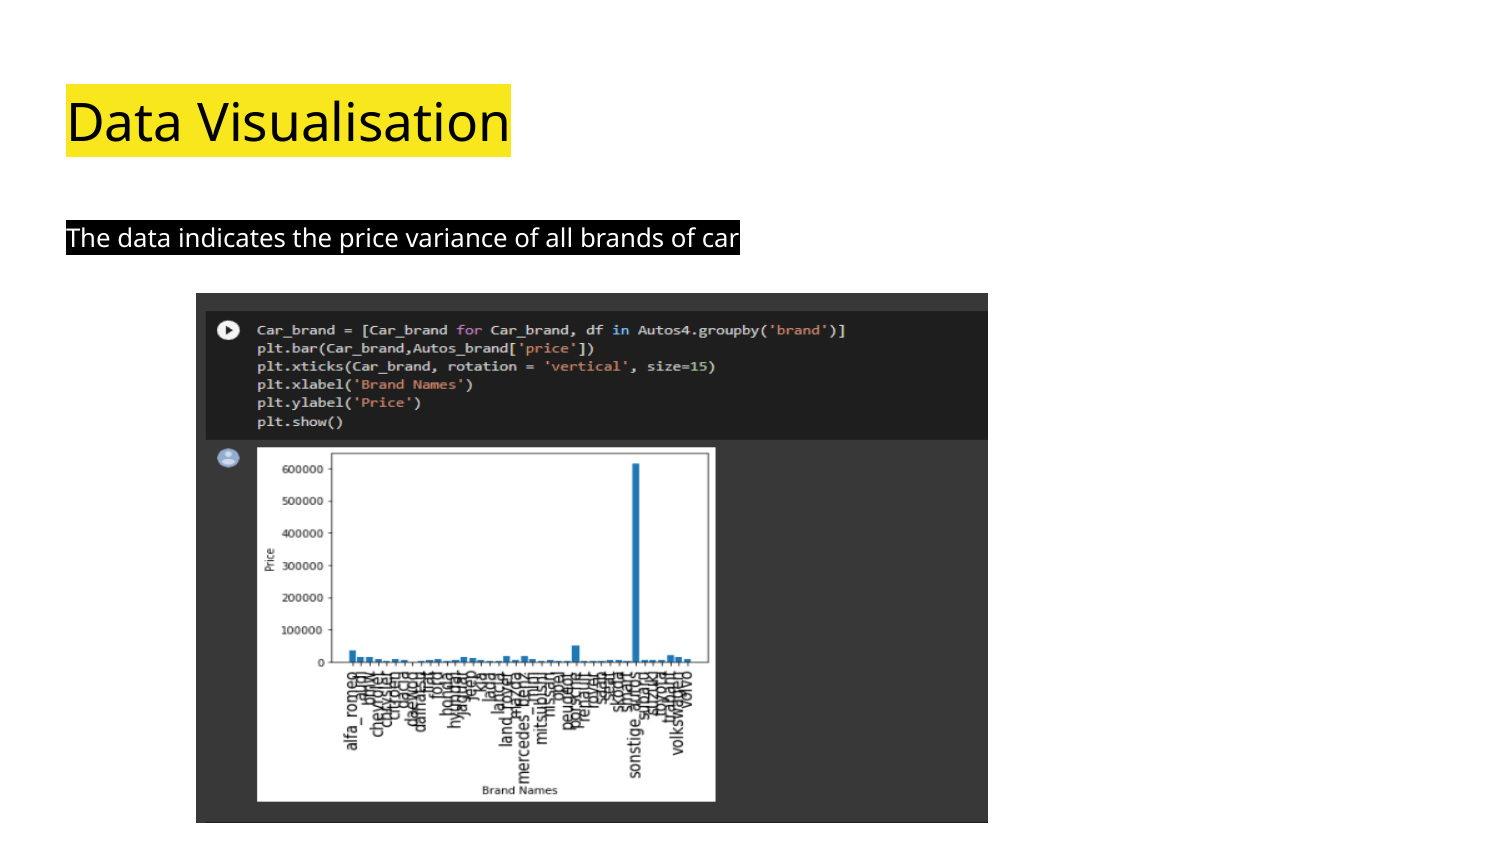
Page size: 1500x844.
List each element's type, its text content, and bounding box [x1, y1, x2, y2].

picture [196, 293, 988, 823]
title Data Visualisation [51, 72, 1449, 167]
list The data indicates the price variance of all brands of car [51, 202, 1449, 269]
